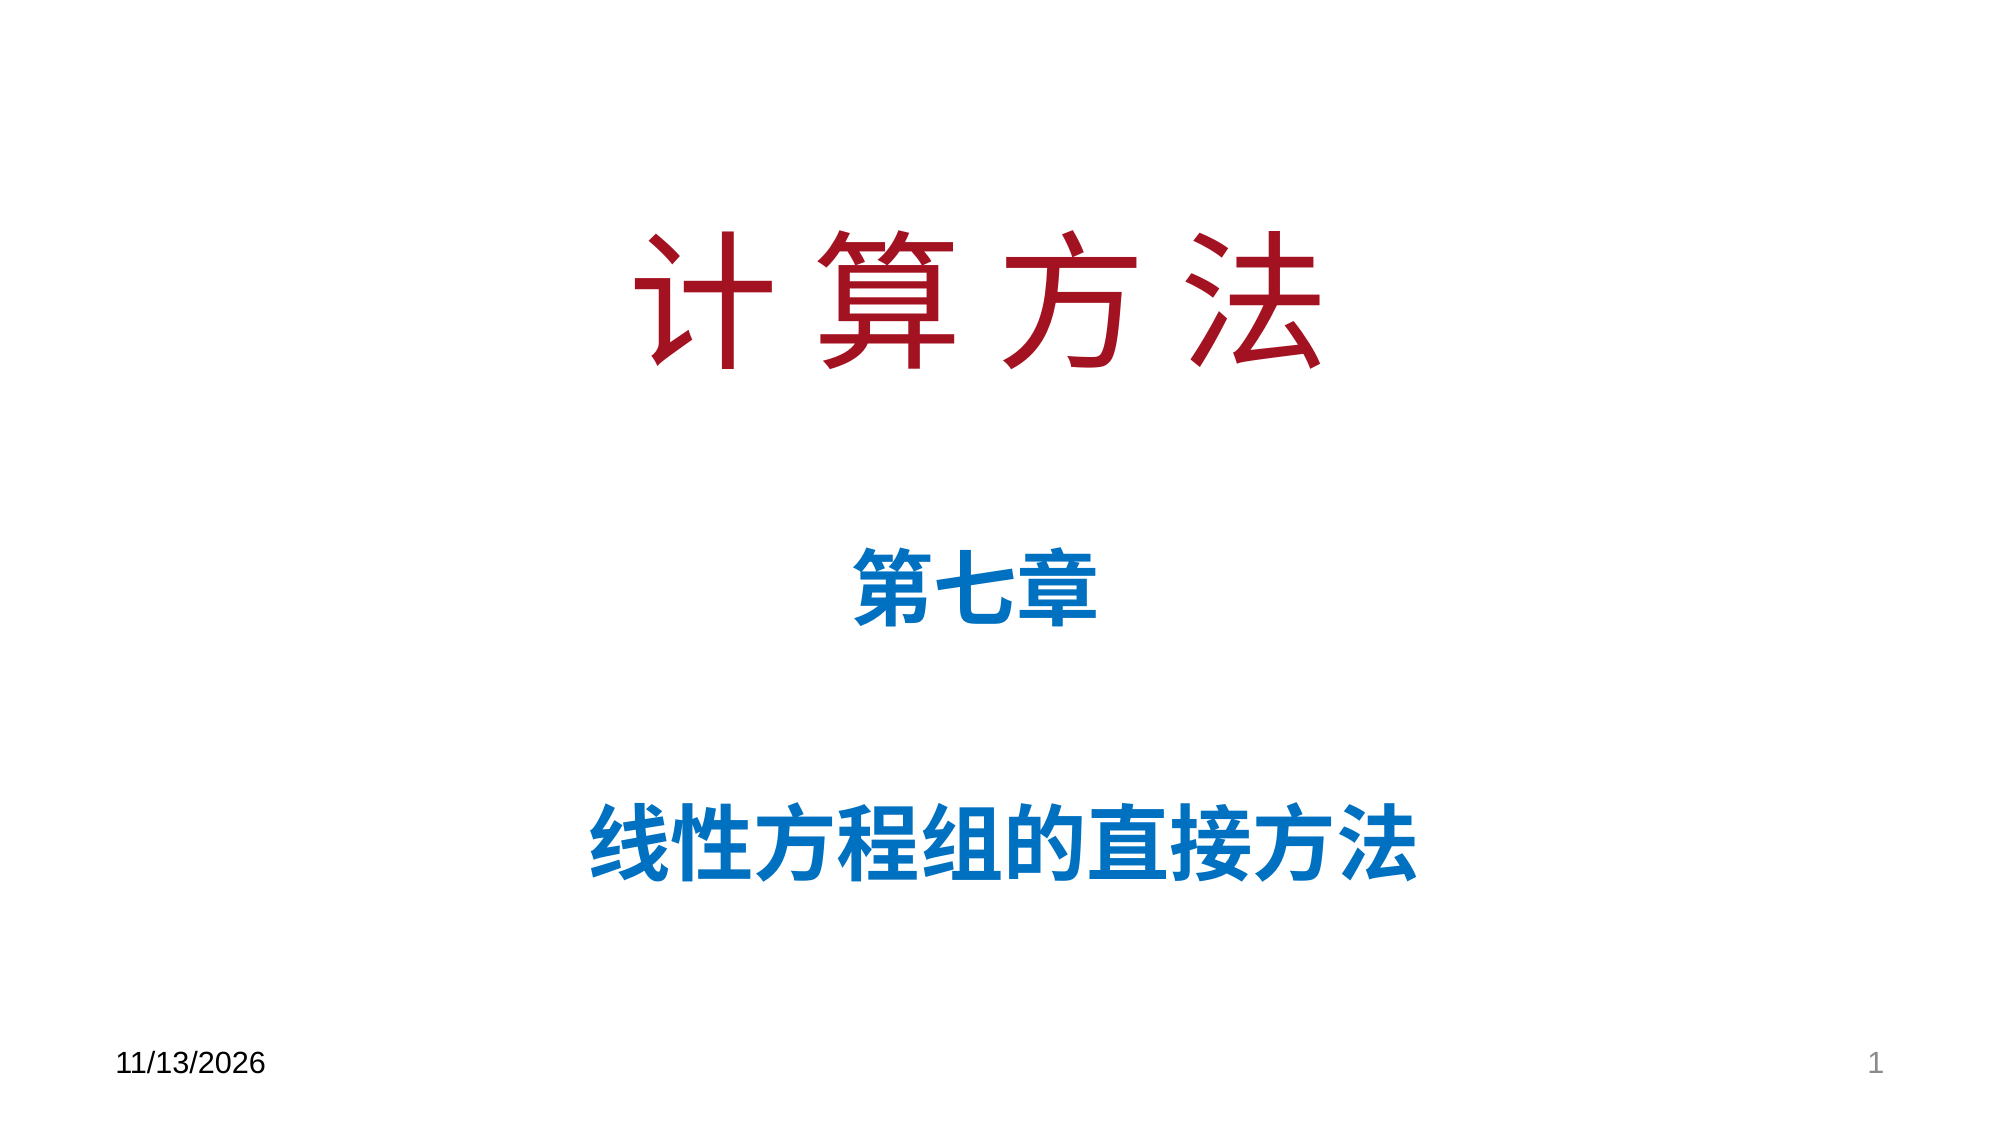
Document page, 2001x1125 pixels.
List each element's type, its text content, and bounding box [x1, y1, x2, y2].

slide_number 1 [1456, 1035, 1900, 1088]
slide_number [100, 1035, 544, 1088]
text_box 第七章 线性方程组的直接方法 [373, 444, 1633, 899]
text_box 计 算 方 法 [614, 227, 1345, 395]
